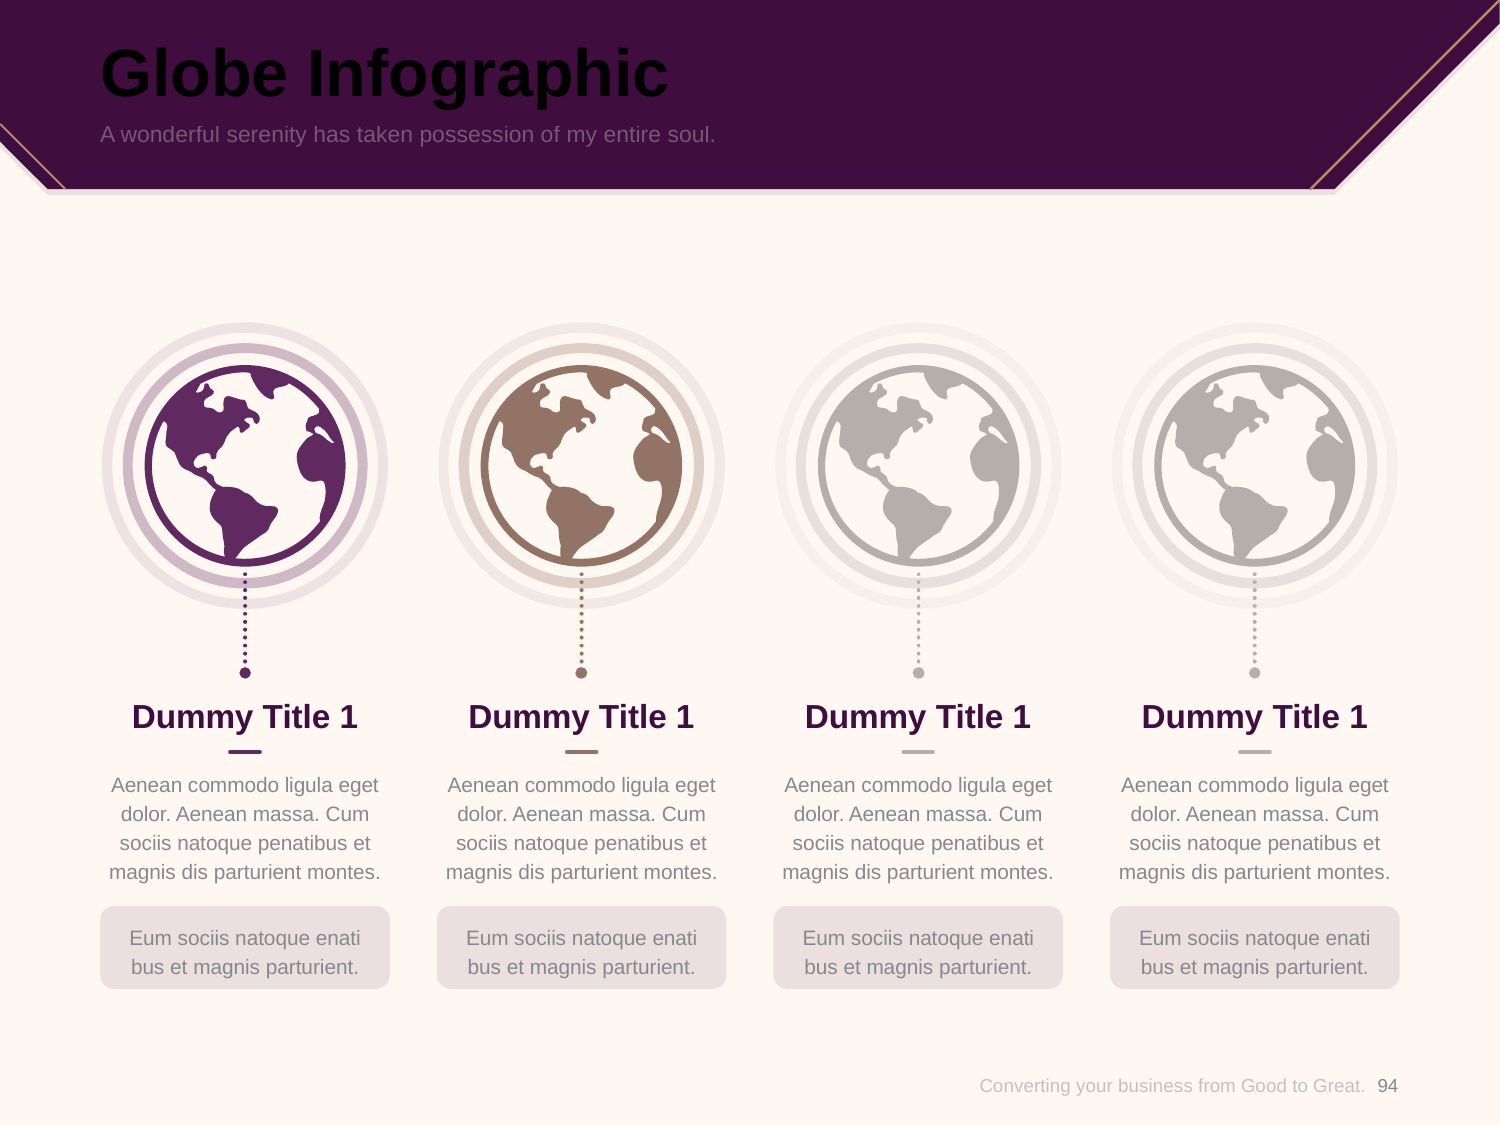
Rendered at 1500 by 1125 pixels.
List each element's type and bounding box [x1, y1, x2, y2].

text_box [1111, 322, 1398, 679]
text_box [436, 694, 727, 989]
text_box [773, 694, 1064, 989]
slide_number [1352, 1044, 1424, 1125]
footer [905, 1044, 1352, 1125]
list [100, 120, 1400, 180]
text_box [775, 322, 1062, 679]
text_box [1110, 694, 1400, 989]
text_box [438, 322, 725, 679]
title [100, 21, 1400, 119]
text_box [100, 694, 390, 989]
text_box [101, 322, 389, 679]
